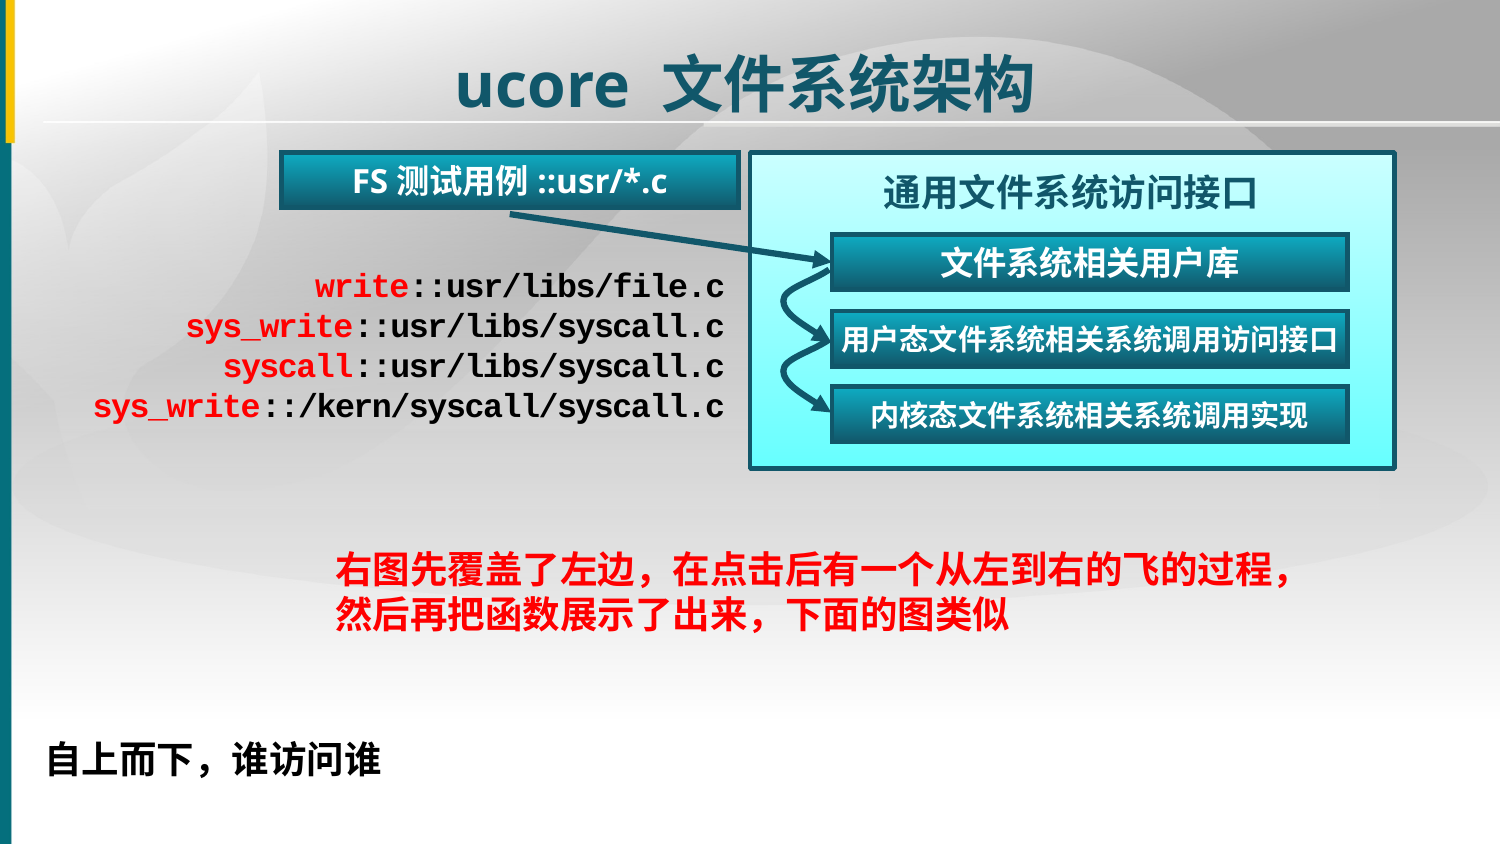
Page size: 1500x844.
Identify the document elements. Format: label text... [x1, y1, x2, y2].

text_box [782, 342, 832, 413]
picture [0, 0, 1500, 844]
text_box 用户态文件系统相关系统调用访问接口 [832, 310, 1348, 367]
text_box 右图先覆盖了左边，在点击后有一个从左到右的飞的过程， 然后再把函数展示了出来，下面的图类似 [320, 538, 1326, 644]
text_box write::usr/libs/file.c sys_write::usr/libs/syscall.c syscall::usr/libs/syscall.c sys_write::/kern/syscall/syscall.c [78, 256, 740, 432]
text_box ucore 文件系统架构 [70, 37, 1421, 121]
text_box 内核态文件系统相关系统调用实现 [832, 386, 1348, 443]
text_box 通用文件系统访问接口 [813, 163, 1329, 220]
text_box FS测试用例::usr/*.c [281, 152, 739, 208]
text_box 文件系统相关用户库 [832, 234, 1348, 290]
text_box [782, 271, 832, 343]
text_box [509, 213, 833, 263]
text_box 自上而下，谁访问谁 [29, 728, 402, 789]
text_box [749, 152, 1395, 469]
